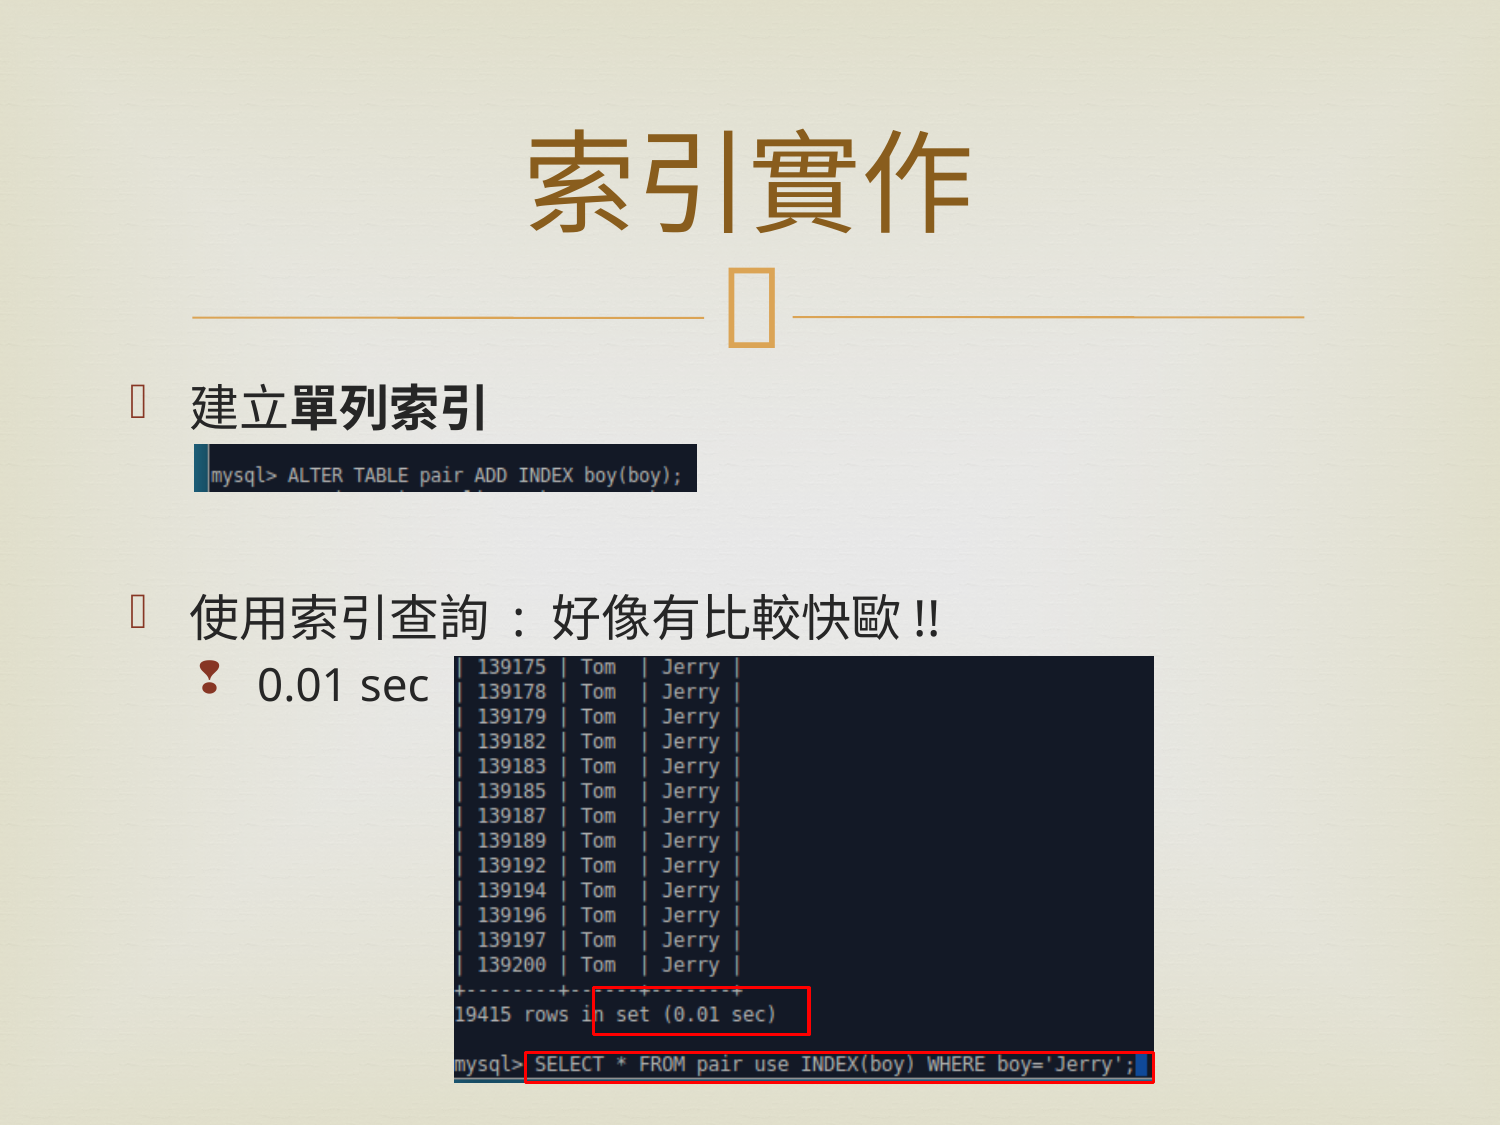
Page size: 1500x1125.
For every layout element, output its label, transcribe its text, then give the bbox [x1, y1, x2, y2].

title 索引實作 [112, 93, 1386, 267]
list 建立單列索引 使用索引查詢 : 好像有比較快歐!! 0.01 sec [114, 368, 1386, 1005]
picture [194, 443, 697, 492]
picture [454, 656, 1154, 1083]
